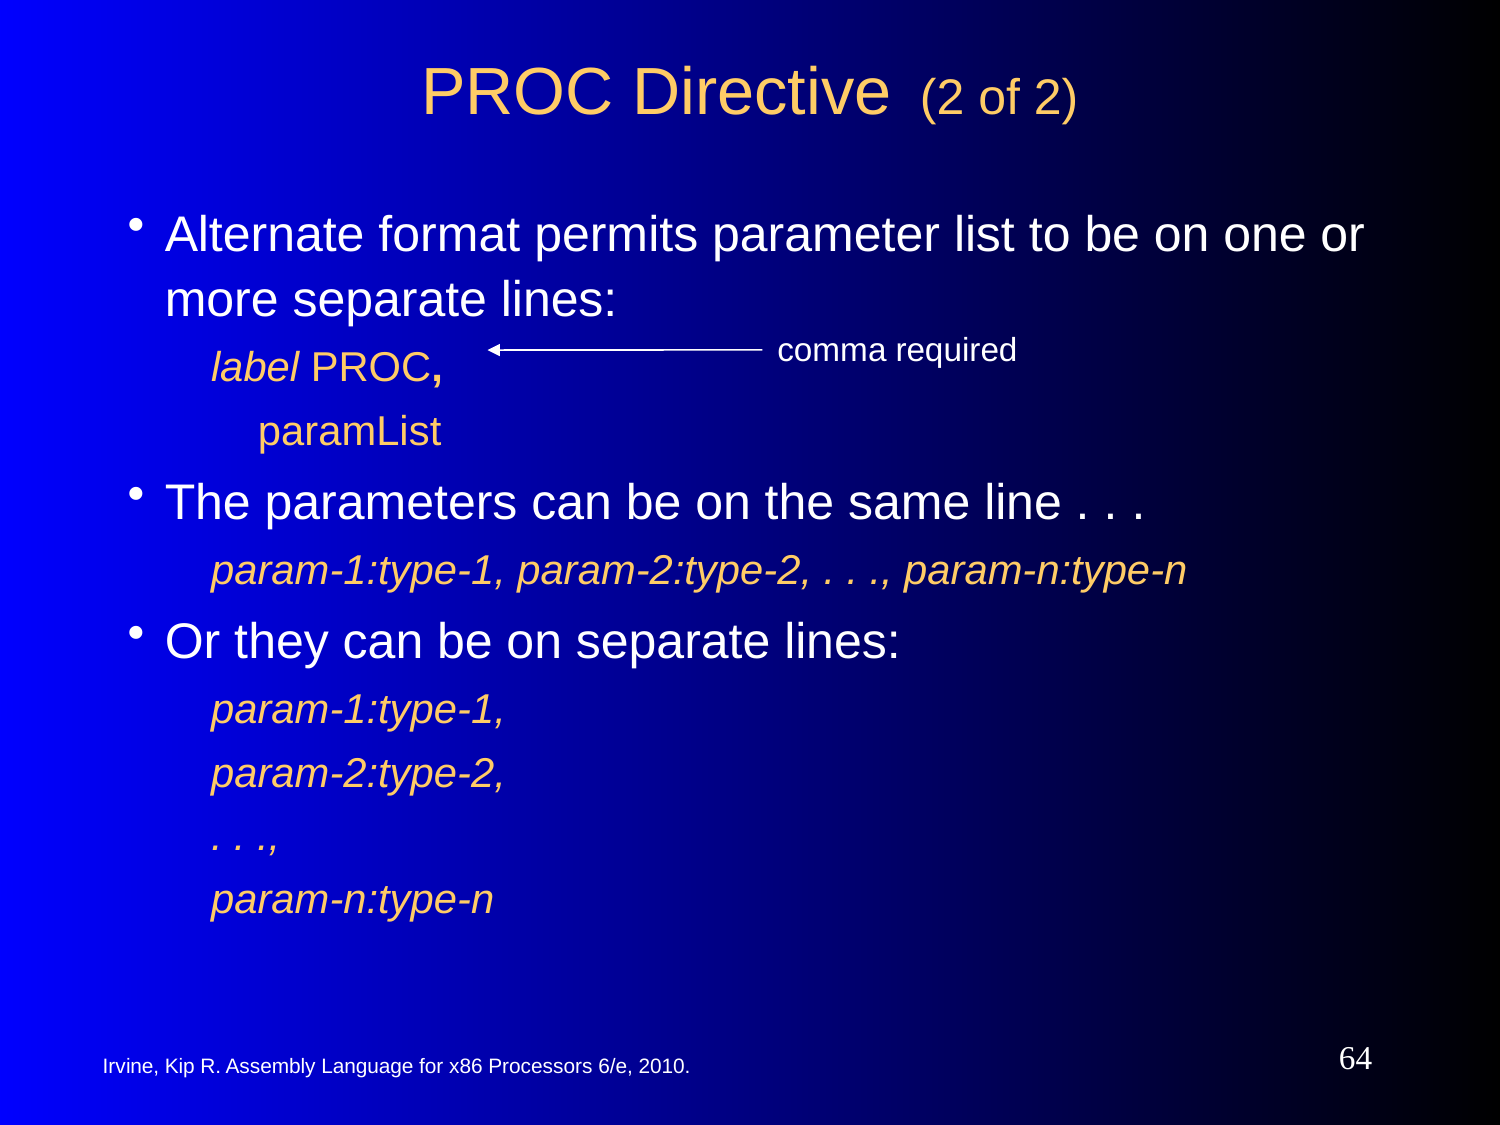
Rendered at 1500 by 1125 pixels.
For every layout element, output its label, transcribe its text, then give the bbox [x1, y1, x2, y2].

text_box [487, 343, 762, 357]
footer Irvine, Kip R. Assembly Language for x86 Processors 6/e, 2010. [87, 1040, 775, 1091]
slide_number 64 [1224, 1025, 1388, 1088]
title PROC Directive (2 of 2) [112, 37, 1388, 138]
list Alternate format permits parameter list to be on one or more separate lines: label PROC, paramList The parameters can be on the same line . . . param-1:type-1, param-2:type-2, . . ., param-n:type-n Or they can be on separate lines: param-1:type-1, param-2:type-2, . . ., param-n:type-n [112, 187, 1388, 988]
text_box comma required [762, 307, 1150, 388]
